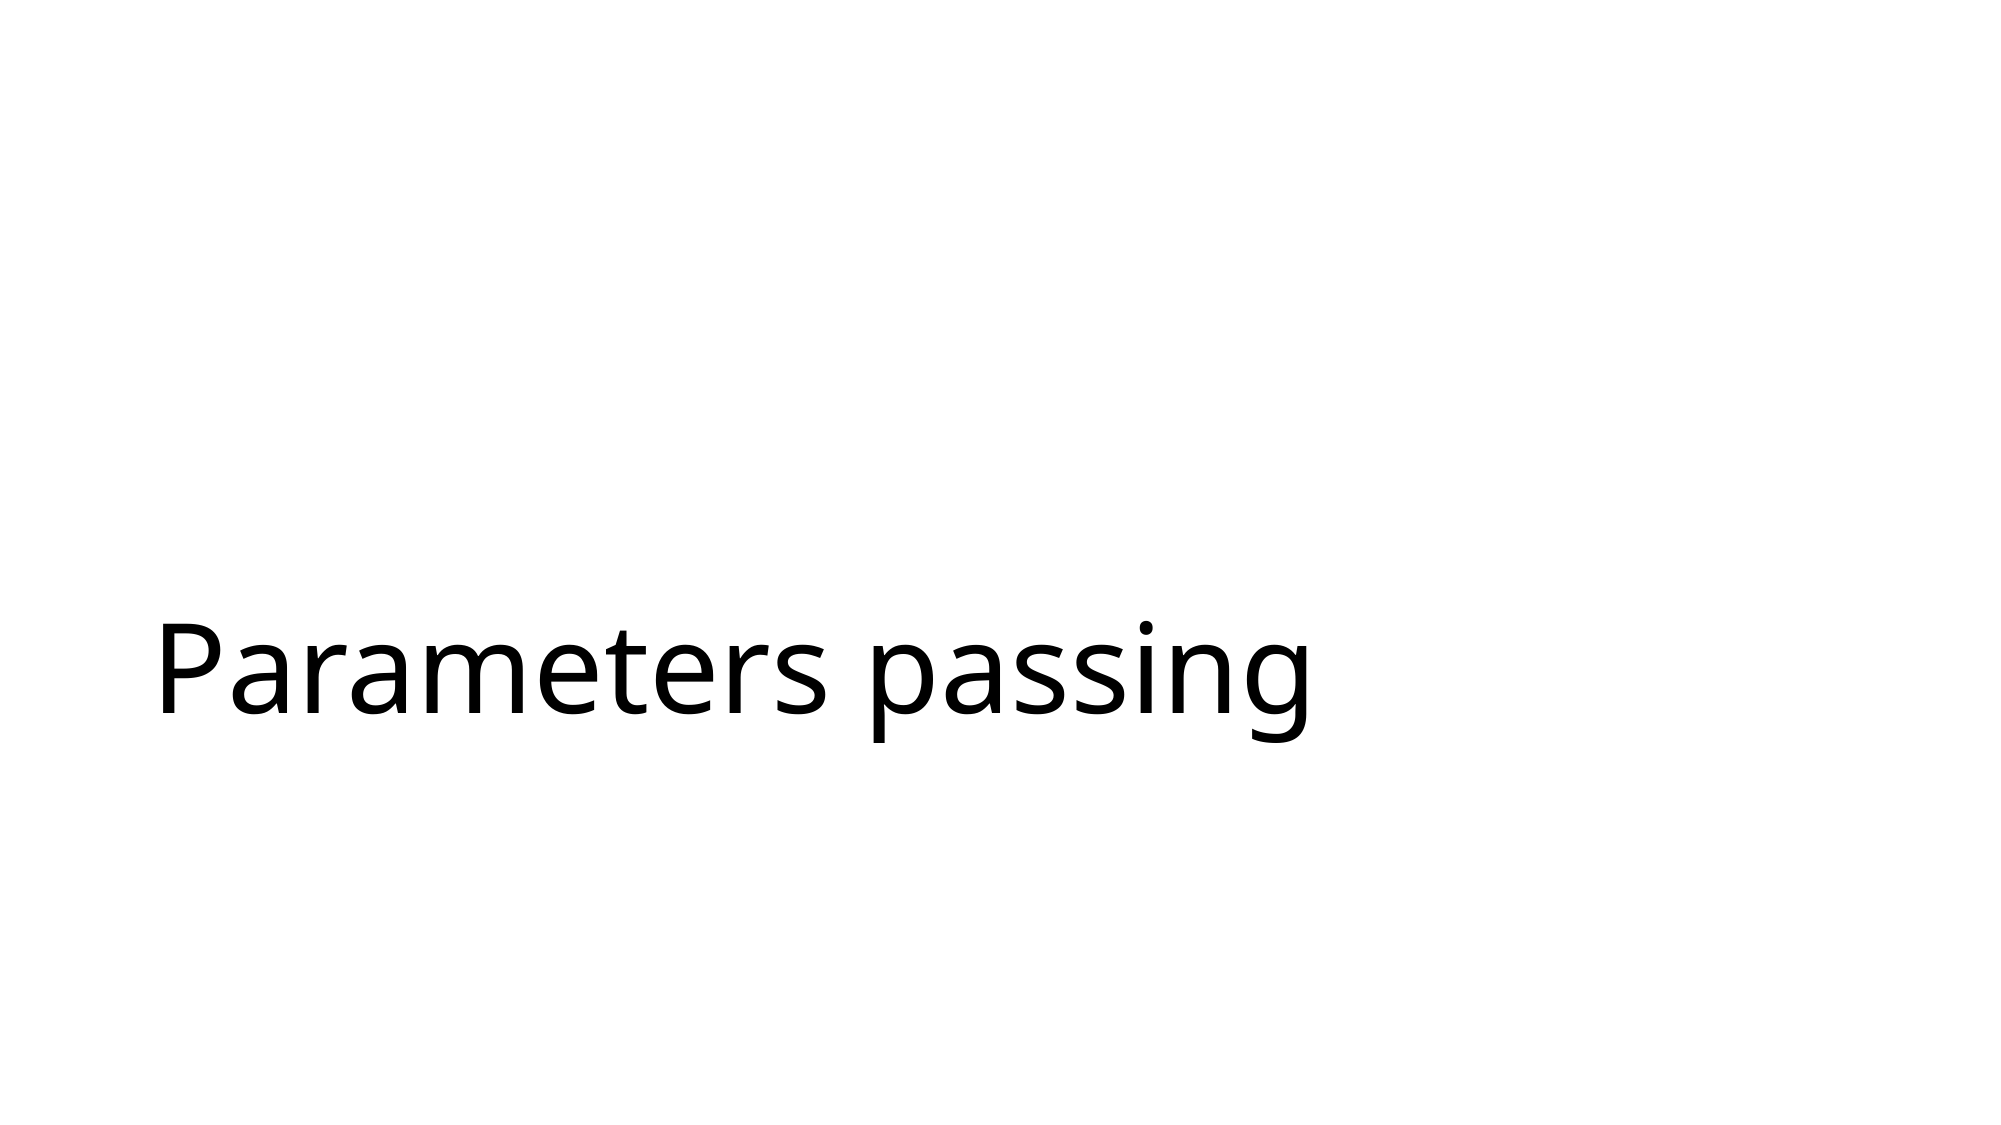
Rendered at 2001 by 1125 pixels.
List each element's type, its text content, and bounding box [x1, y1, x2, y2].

title Parameters passing [136, 280, 1862, 749]
